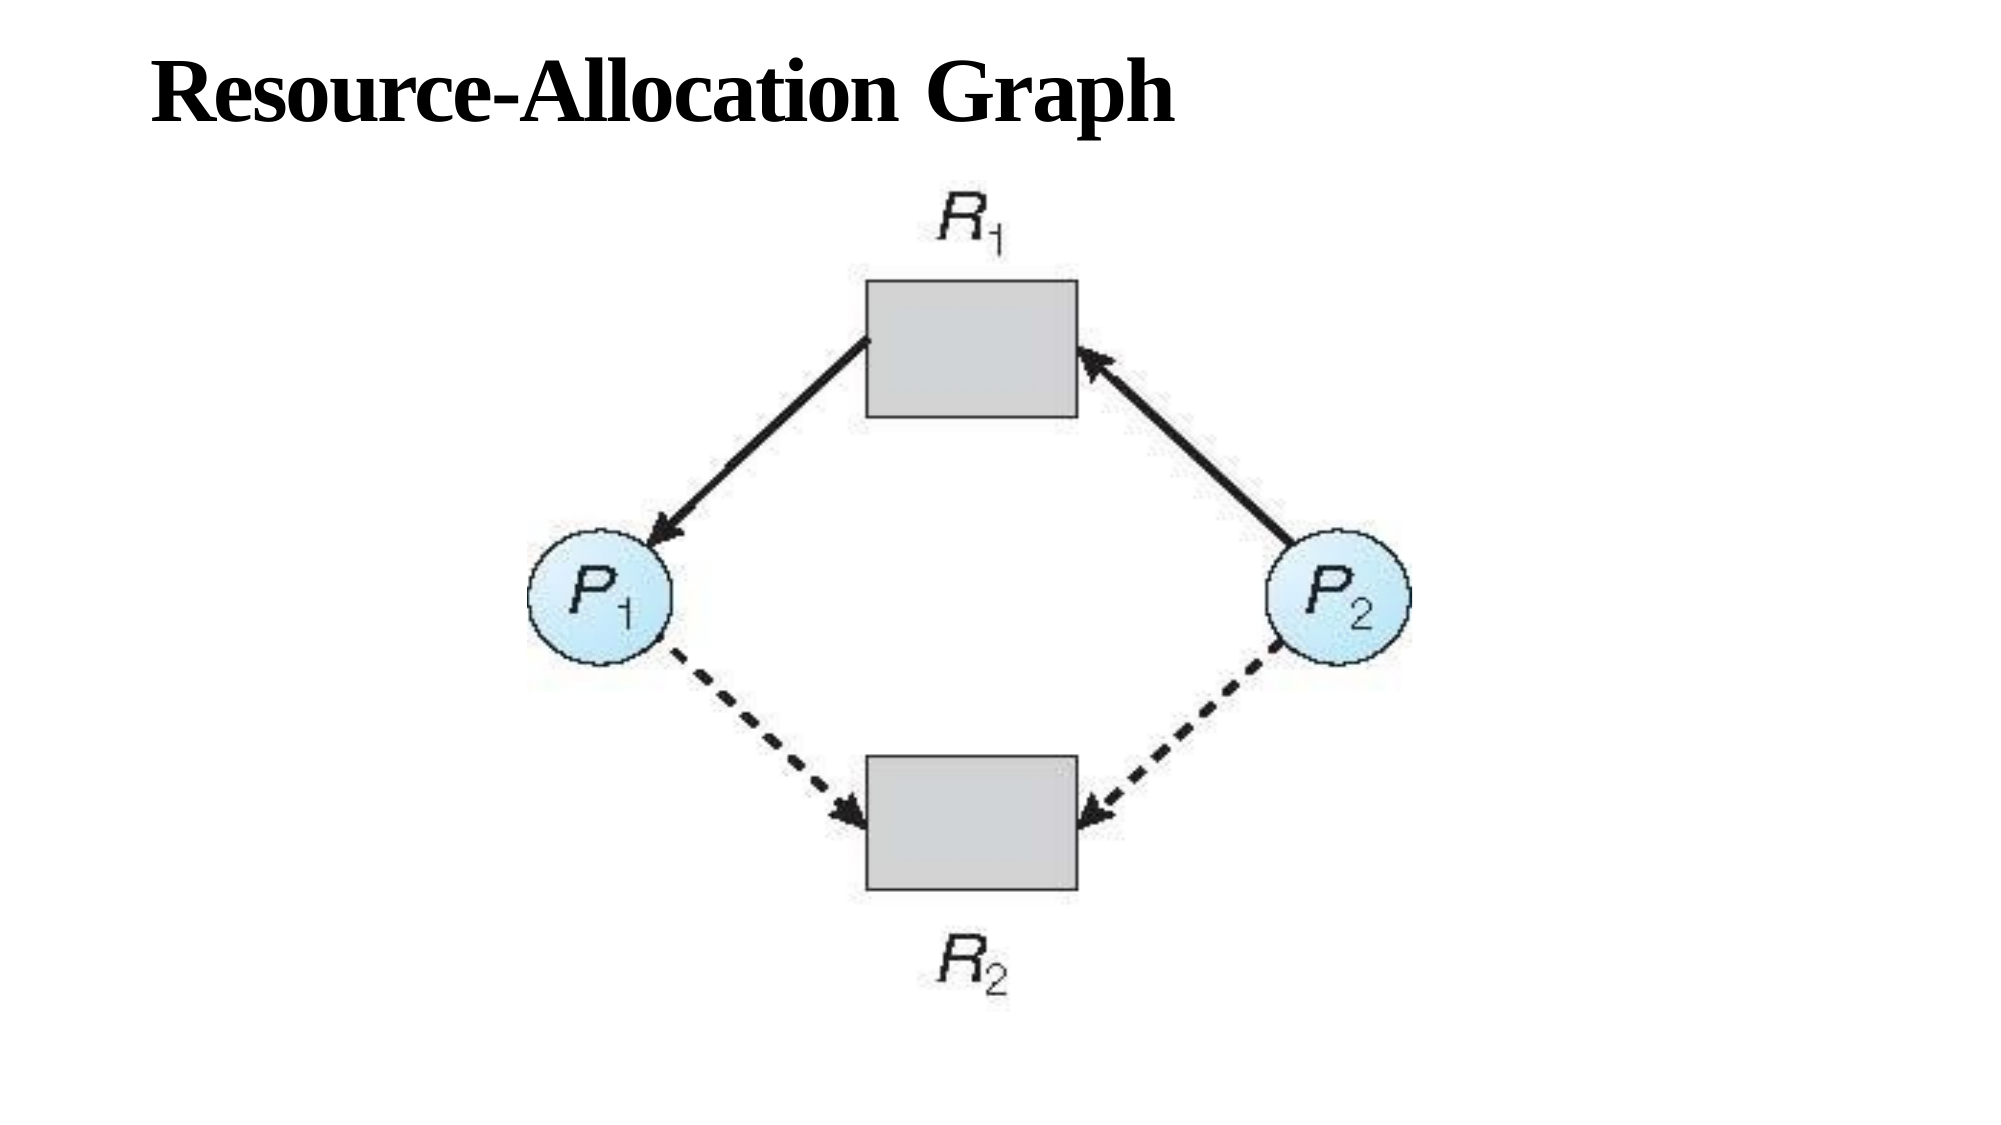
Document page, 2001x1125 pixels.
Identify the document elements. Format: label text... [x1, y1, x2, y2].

title Resource-Allocation Graph [135, 24, 1710, 159]
list . [527, 179, 1413, 1012]
